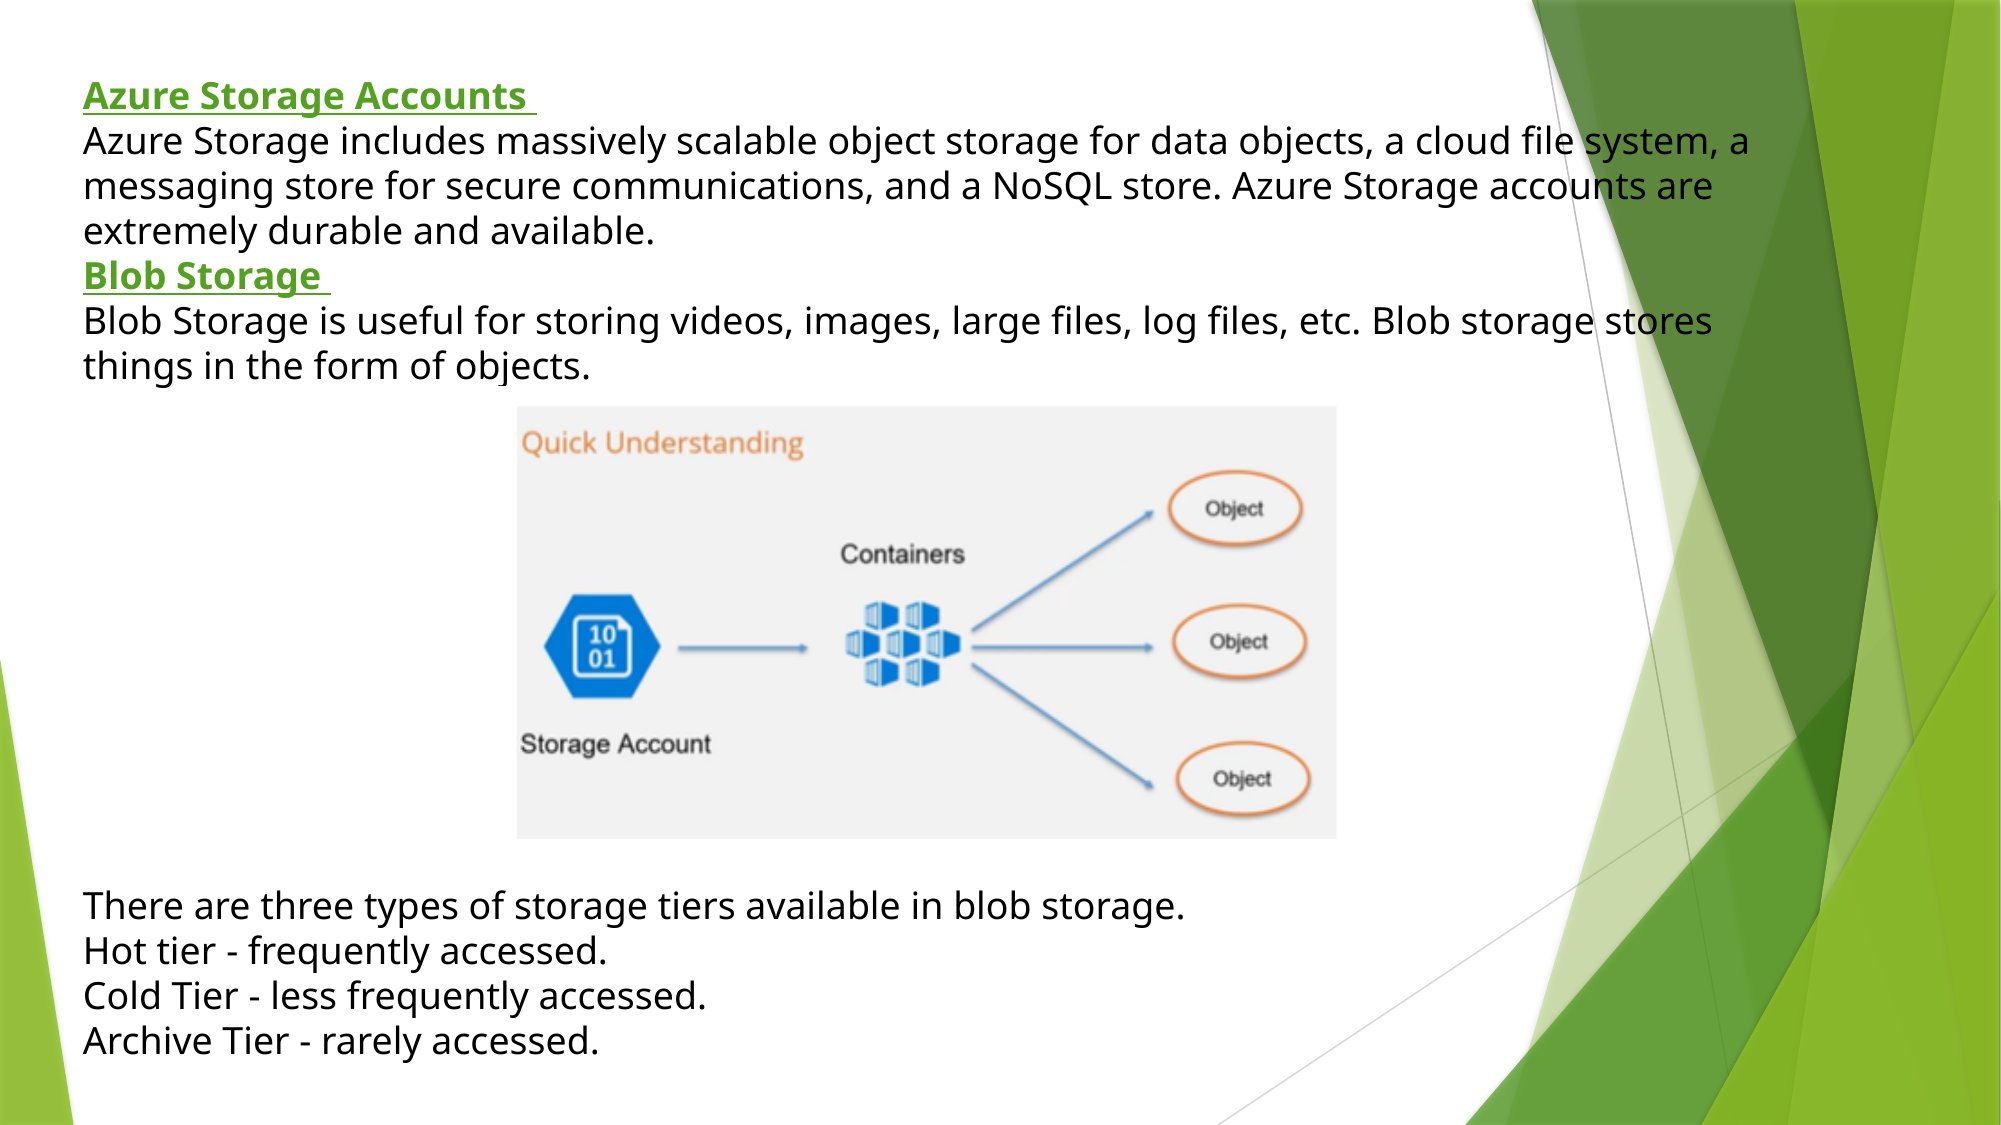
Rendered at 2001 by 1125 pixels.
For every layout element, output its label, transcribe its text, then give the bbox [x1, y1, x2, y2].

picture [494, 385, 1365, 839]
text_box Azure Storage Accounts Azure Storage includes massively scalable object storage for data objects, a cloud file system, a messaging store for secure communications, and a NoSQL store. Azure Storage accounts are extremely durable and available. Blob Storage Blob Storage is useful for storing videos, images, large files, log files, etc. Blob storage stores things in the form of objects. There are three types of storage tiers available in blob storage. Hot tier - frequently accessed. Cold Tier - less frequently accessed. Archive Tier - rarely accessed. [68, 64, 1832, 1115]
